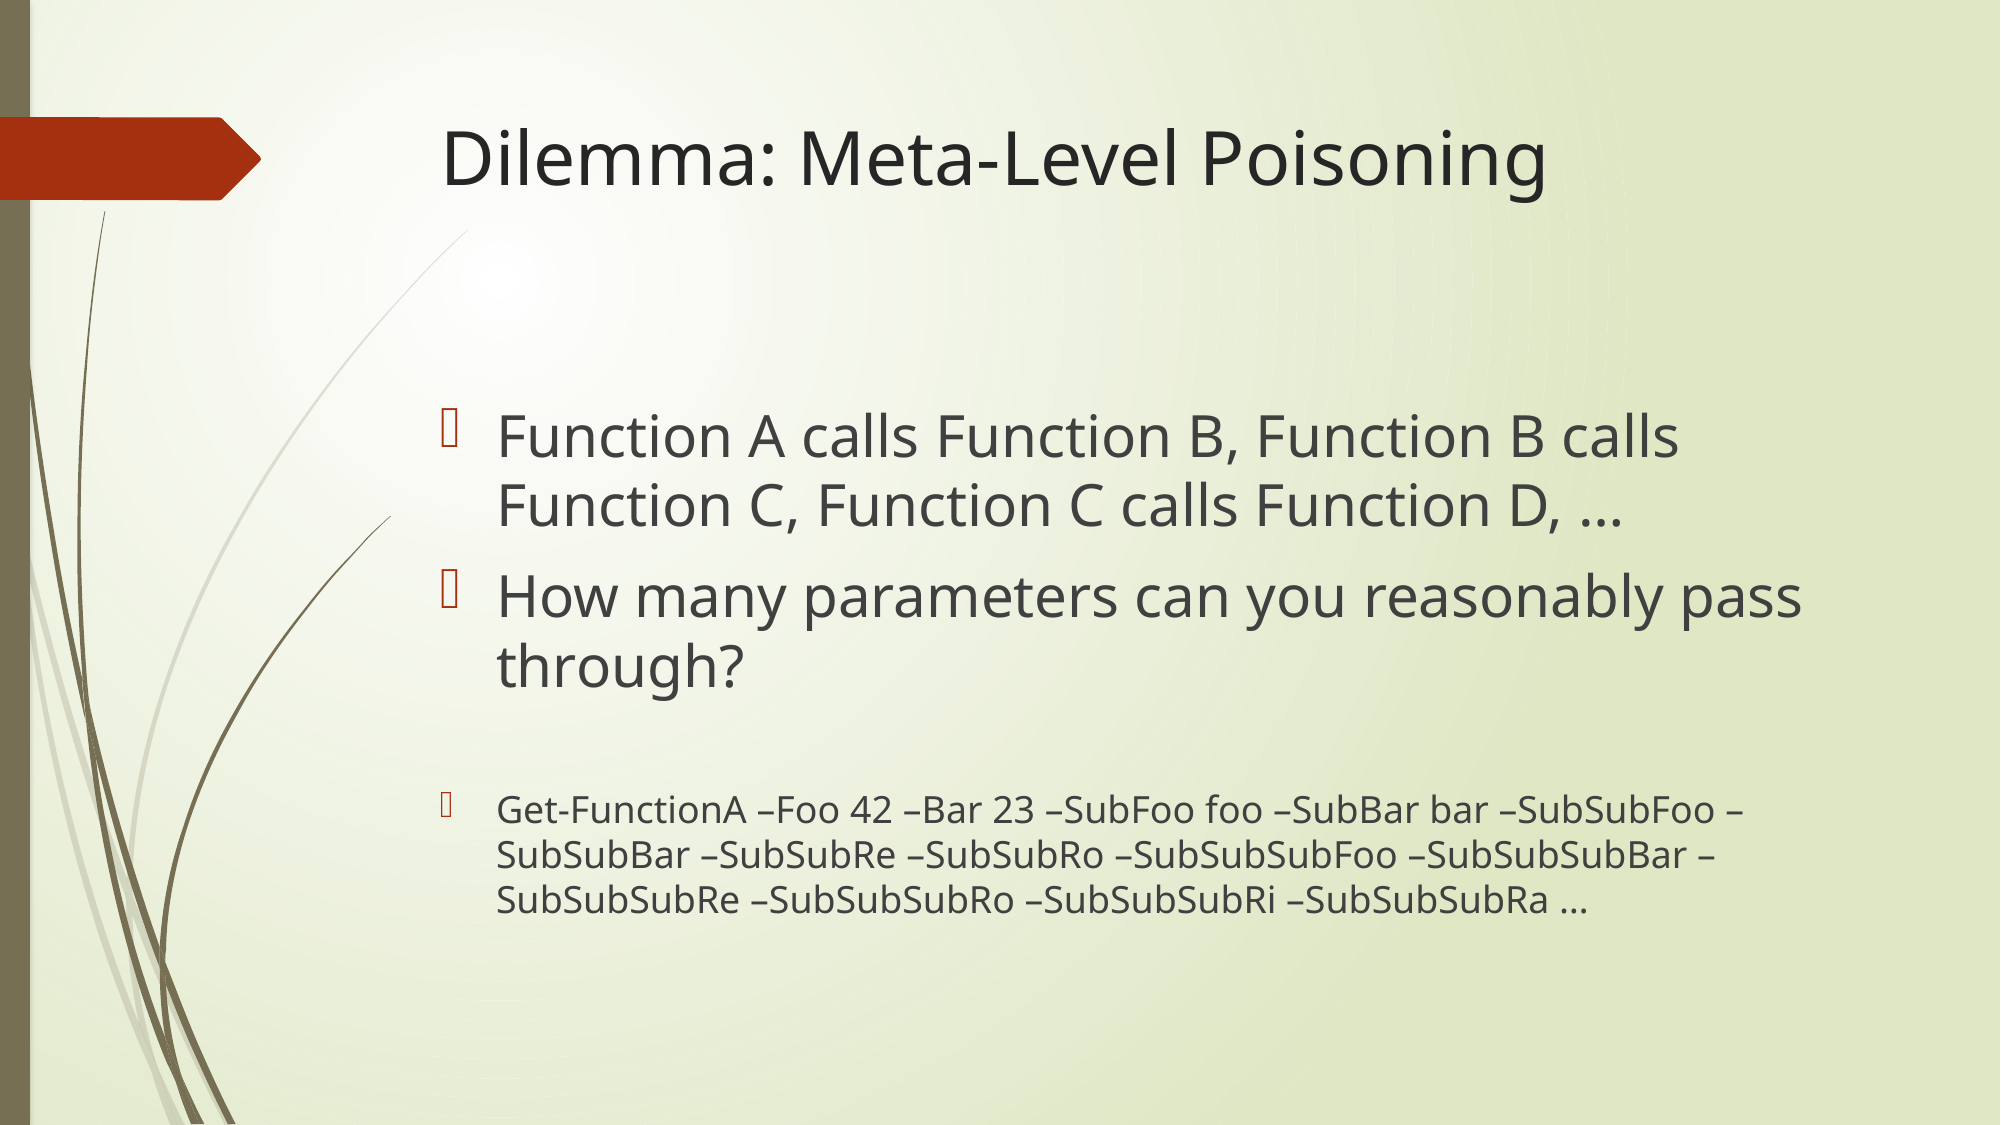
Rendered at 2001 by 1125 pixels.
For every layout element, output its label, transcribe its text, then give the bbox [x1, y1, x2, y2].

list Function A calls Function B, Function B calls Function C, Function C calls Function D, … How many parameters can you reasonably pass through? Get-FunctionA –Foo 42 –Bar 23 –SubFoo foo –SubBar bar –SubSubFoo –SubSubBar –SubSubRe –SubSubRo –SubSubSubFoo –SubSubSubBar –SubSubSubRe –SubSubSubRo –SubSubSubRi –SubSubSubRa … [424, 350, 1888, 970]
title Dilemma: Meta-Level Poisoning [425, 102, 1888, 313]
